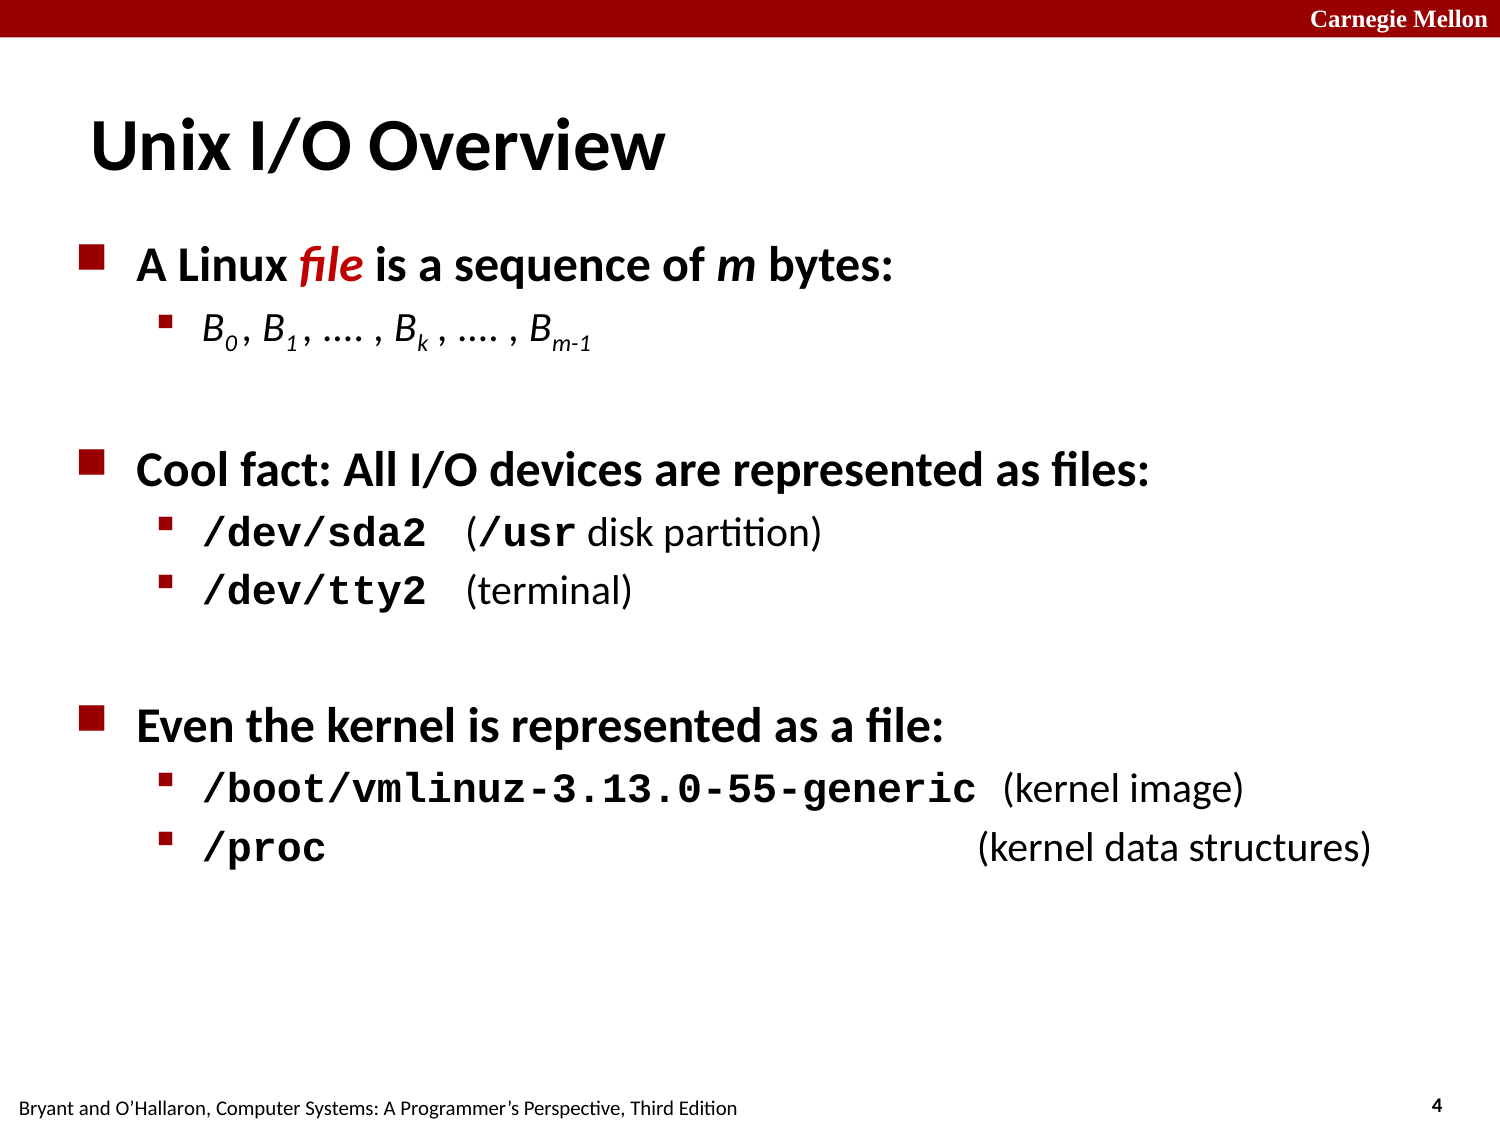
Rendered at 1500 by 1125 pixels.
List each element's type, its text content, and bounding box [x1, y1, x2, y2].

list A Linux file is a sequence of m bytes: B0 , B1 , .... , Bk , .... , Bm-1 Cool fact: All I/O devices are represented as files: /dev/sda2 (/usr disk partition) /dev/tty2 (terminal) Even the kernel is represented as a file: /boot/vmlinuz-3.13.0-55-generic (kernel image) /proc (kernel data structures) [64, 223, 1488, 1040]
title Unix I/O Overview [74, 93, 888, 188]
